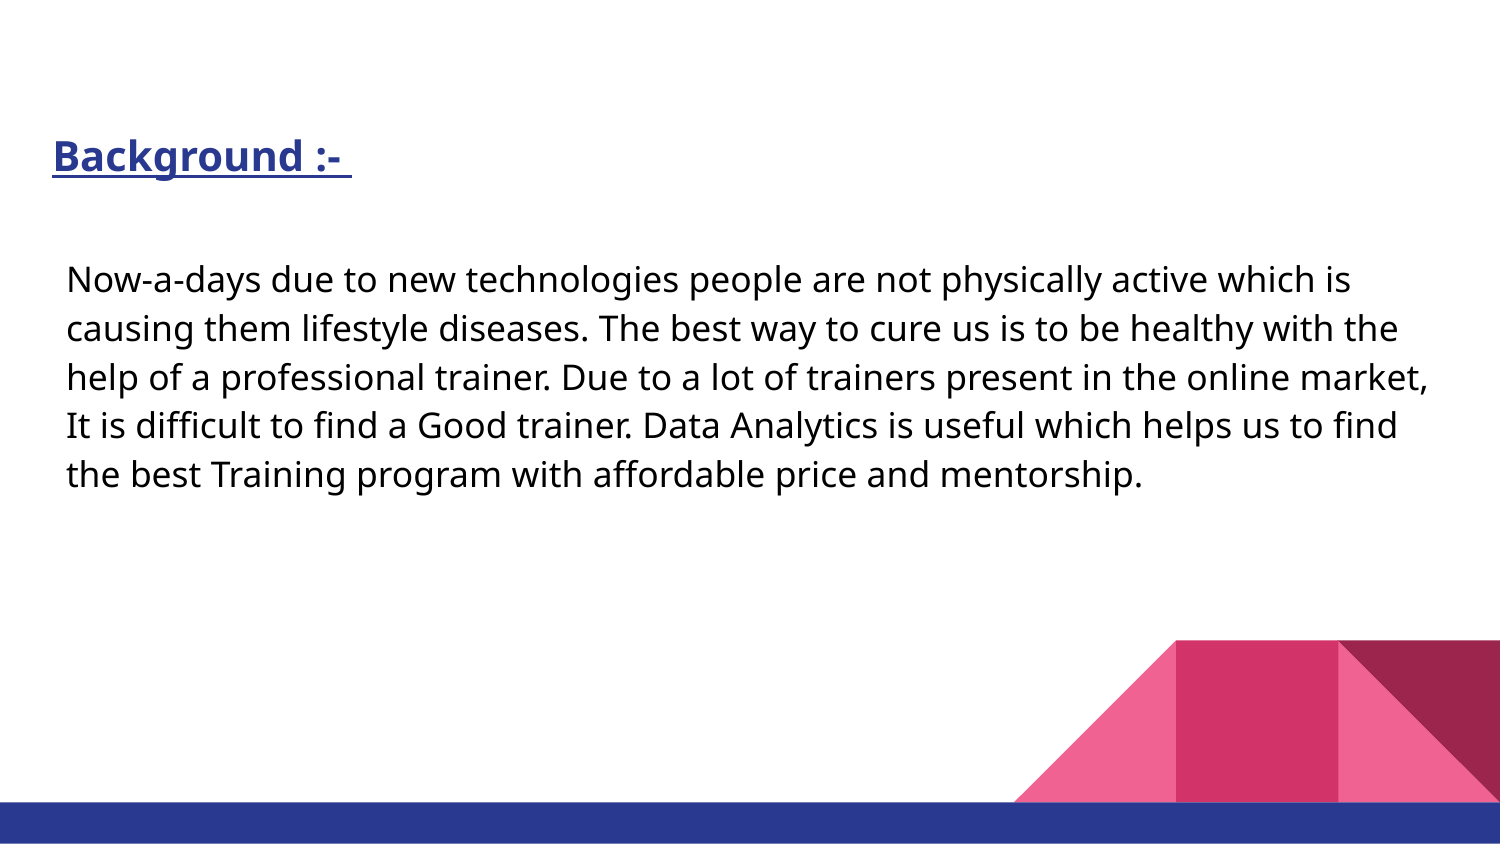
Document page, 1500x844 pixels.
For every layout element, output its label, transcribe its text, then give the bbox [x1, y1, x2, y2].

list Now-a-days due to new technologies people are not physically active which is causing them lifestyle diseases. The best way to cure us is to be healthy with the help of a professional trainer. Due to a lot of trainers present in the online market, It is difficult to find a Good trainer. Data Analytics is useful which helps us to find the best Training program with affordable price and mentorship. [51, 235, 1449, 796]
title Background :- [37, 107, 1435, 202]
